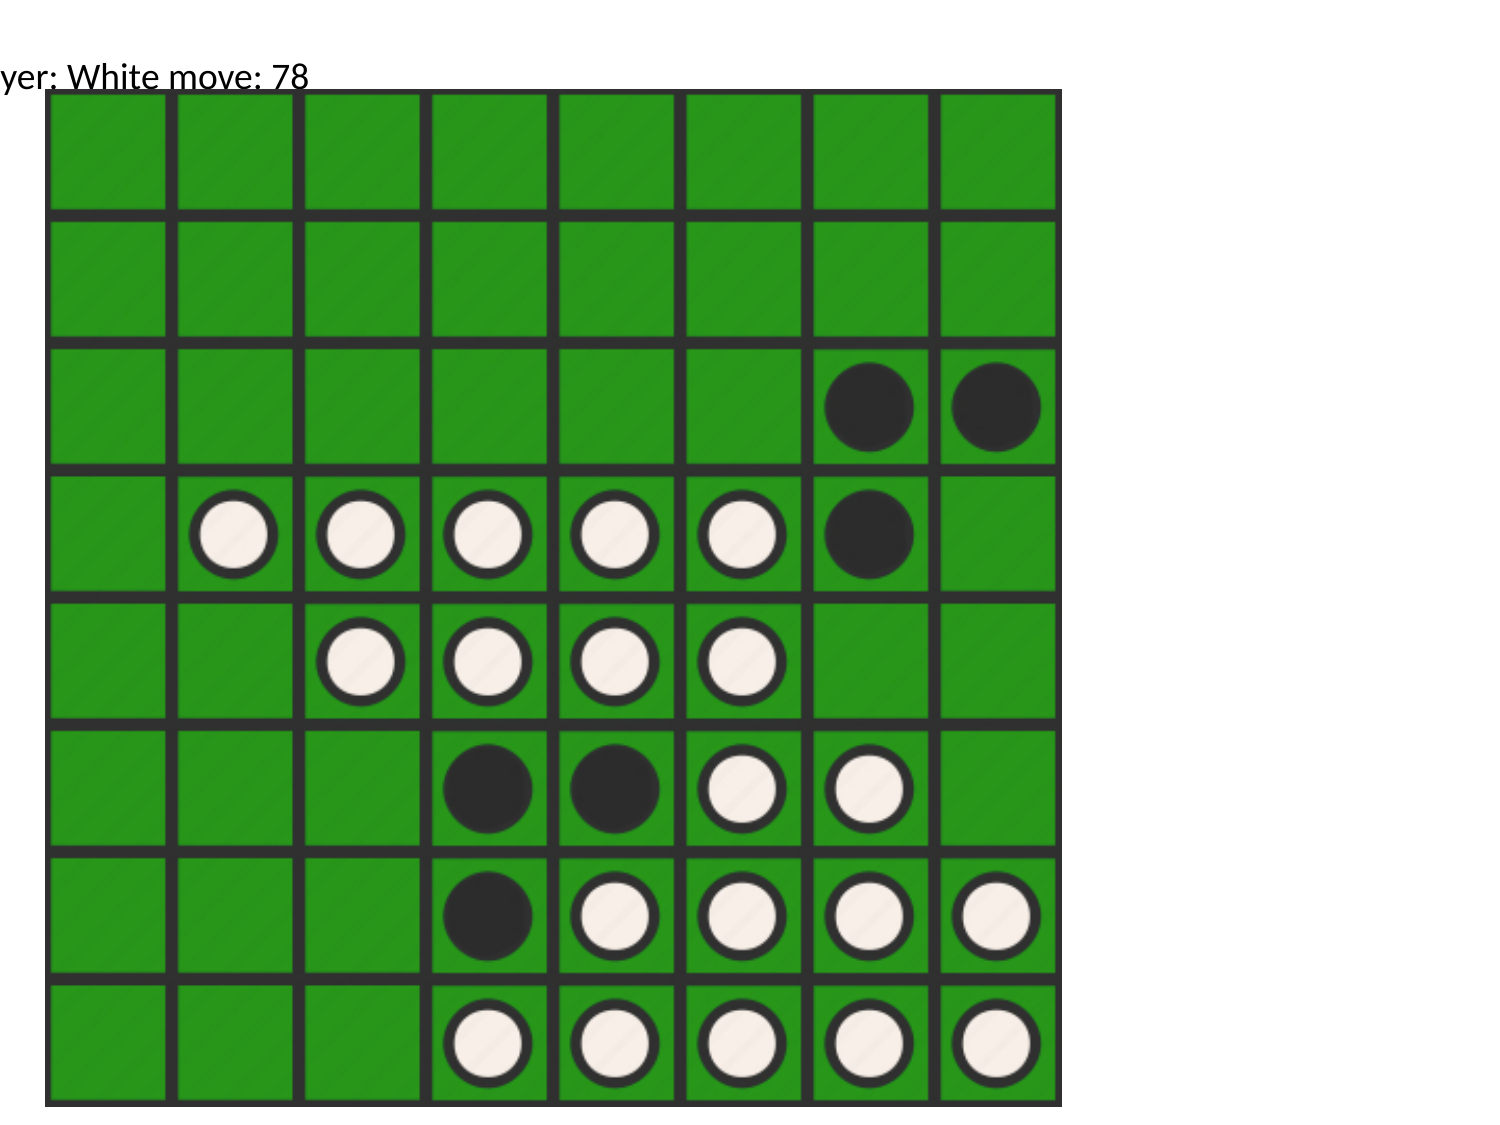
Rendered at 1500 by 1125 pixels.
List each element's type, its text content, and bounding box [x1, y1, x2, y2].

text_box turn: 22 player: White move: 78 [0, 44, 325, 105]
picture [44, 89, 1062, 1107]
